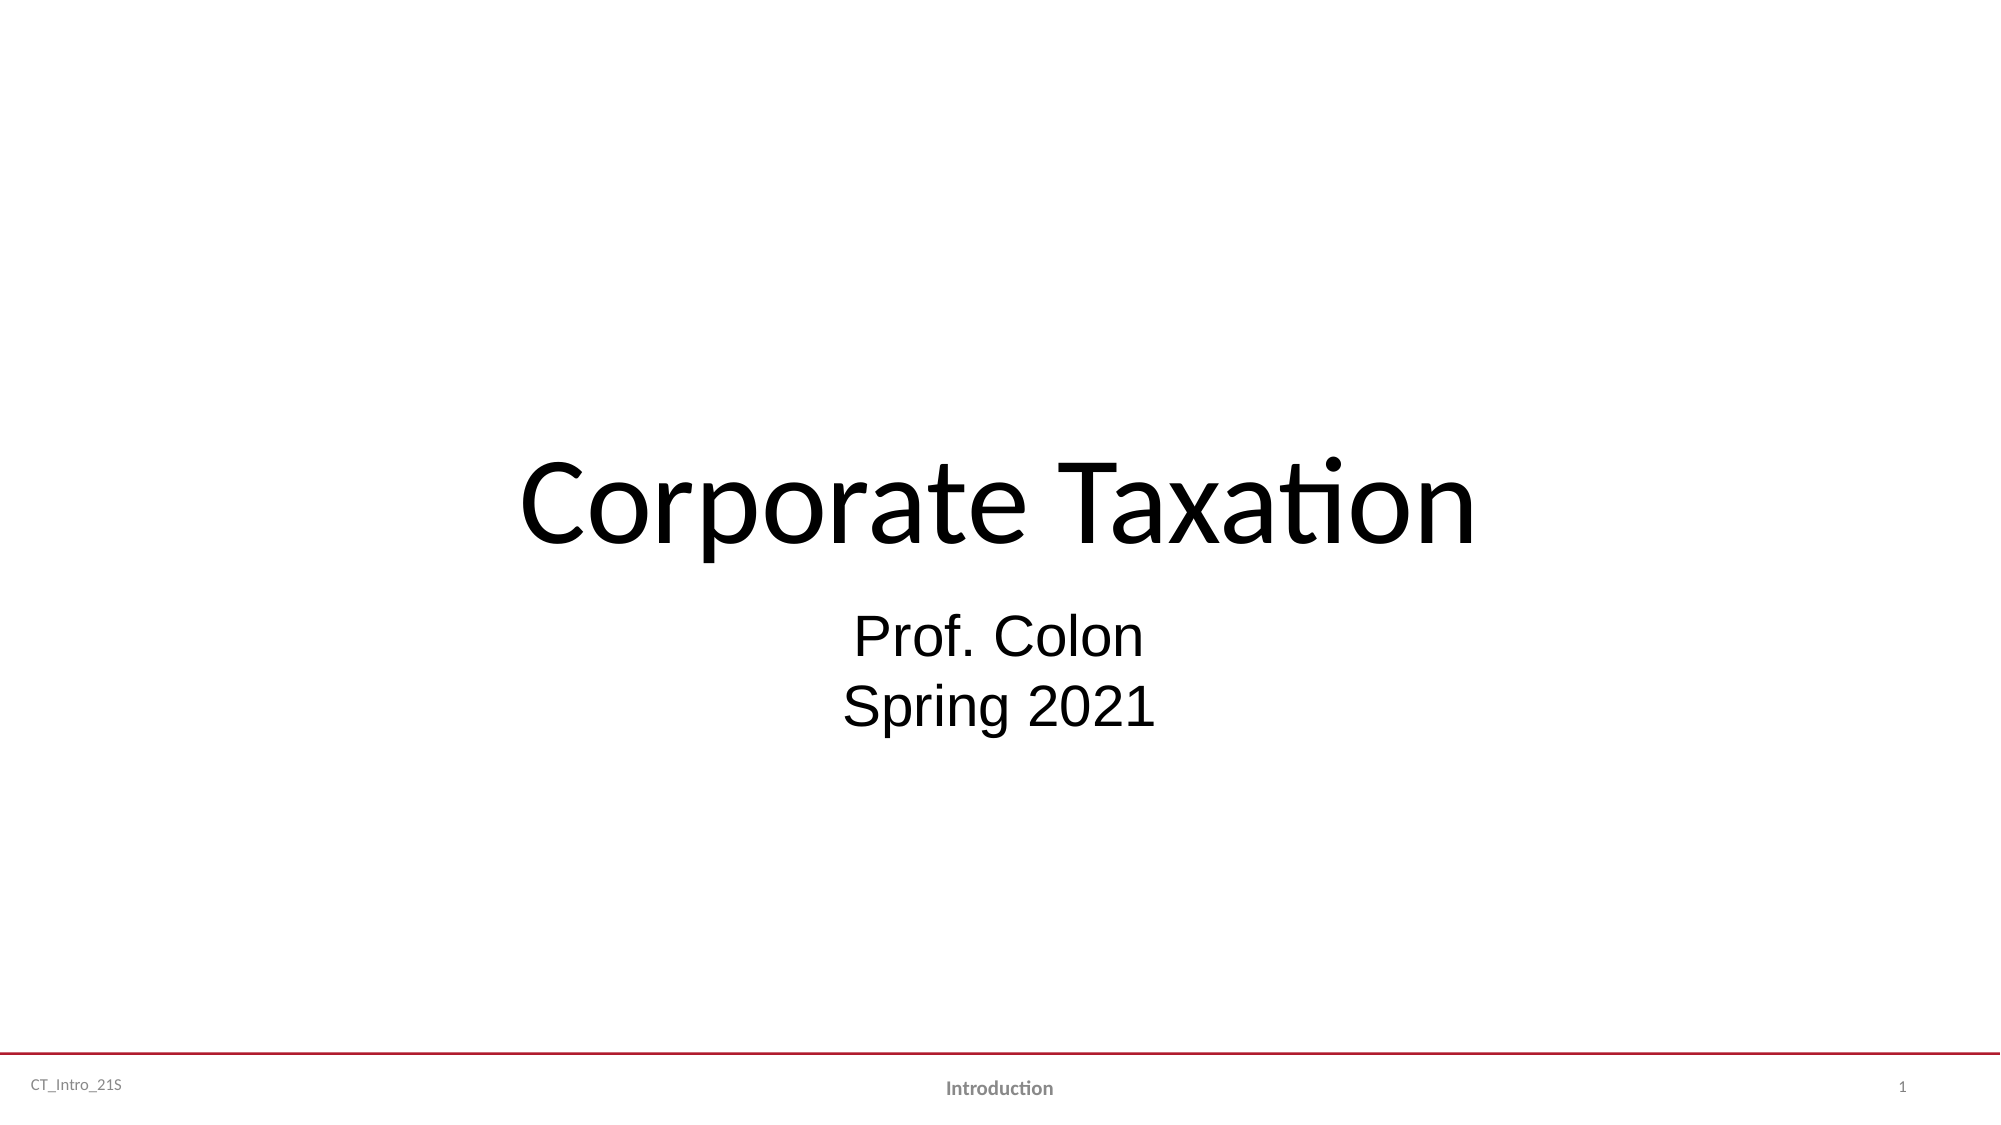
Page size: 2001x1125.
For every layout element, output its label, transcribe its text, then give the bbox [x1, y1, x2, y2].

slide_number 1 [1883, 1055, 1984, 1116]
title Corporate Taxation [249, 184, 1750, 576]
subtitle Prof. Colon Spring 2021 [249, 590, 1750, 863]
footer Introduction [683, 1056, 1317, 1117]
